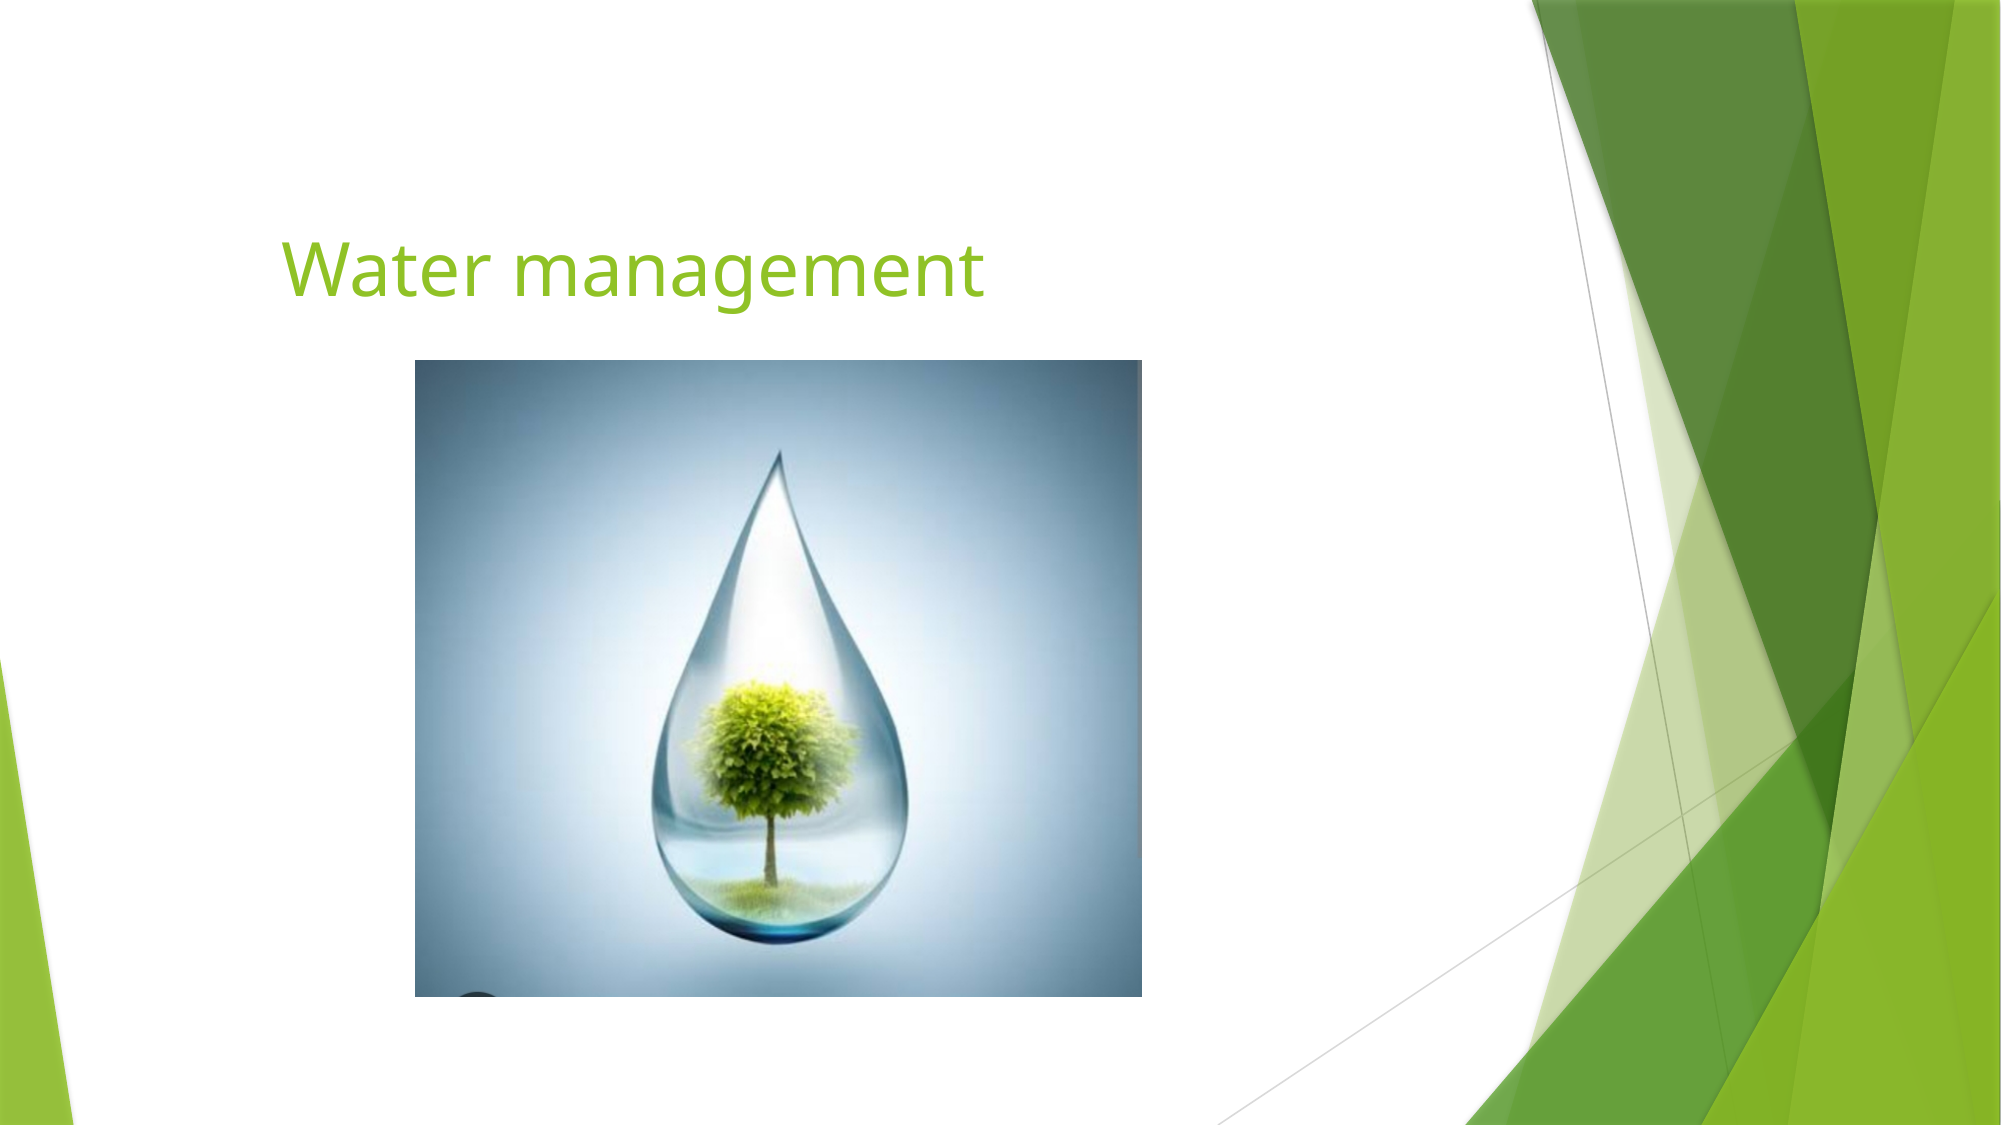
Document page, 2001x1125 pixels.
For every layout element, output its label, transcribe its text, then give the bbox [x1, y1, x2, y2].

title Water management [266, 213, 1677, 345]
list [414, 359, 1142, 998]
